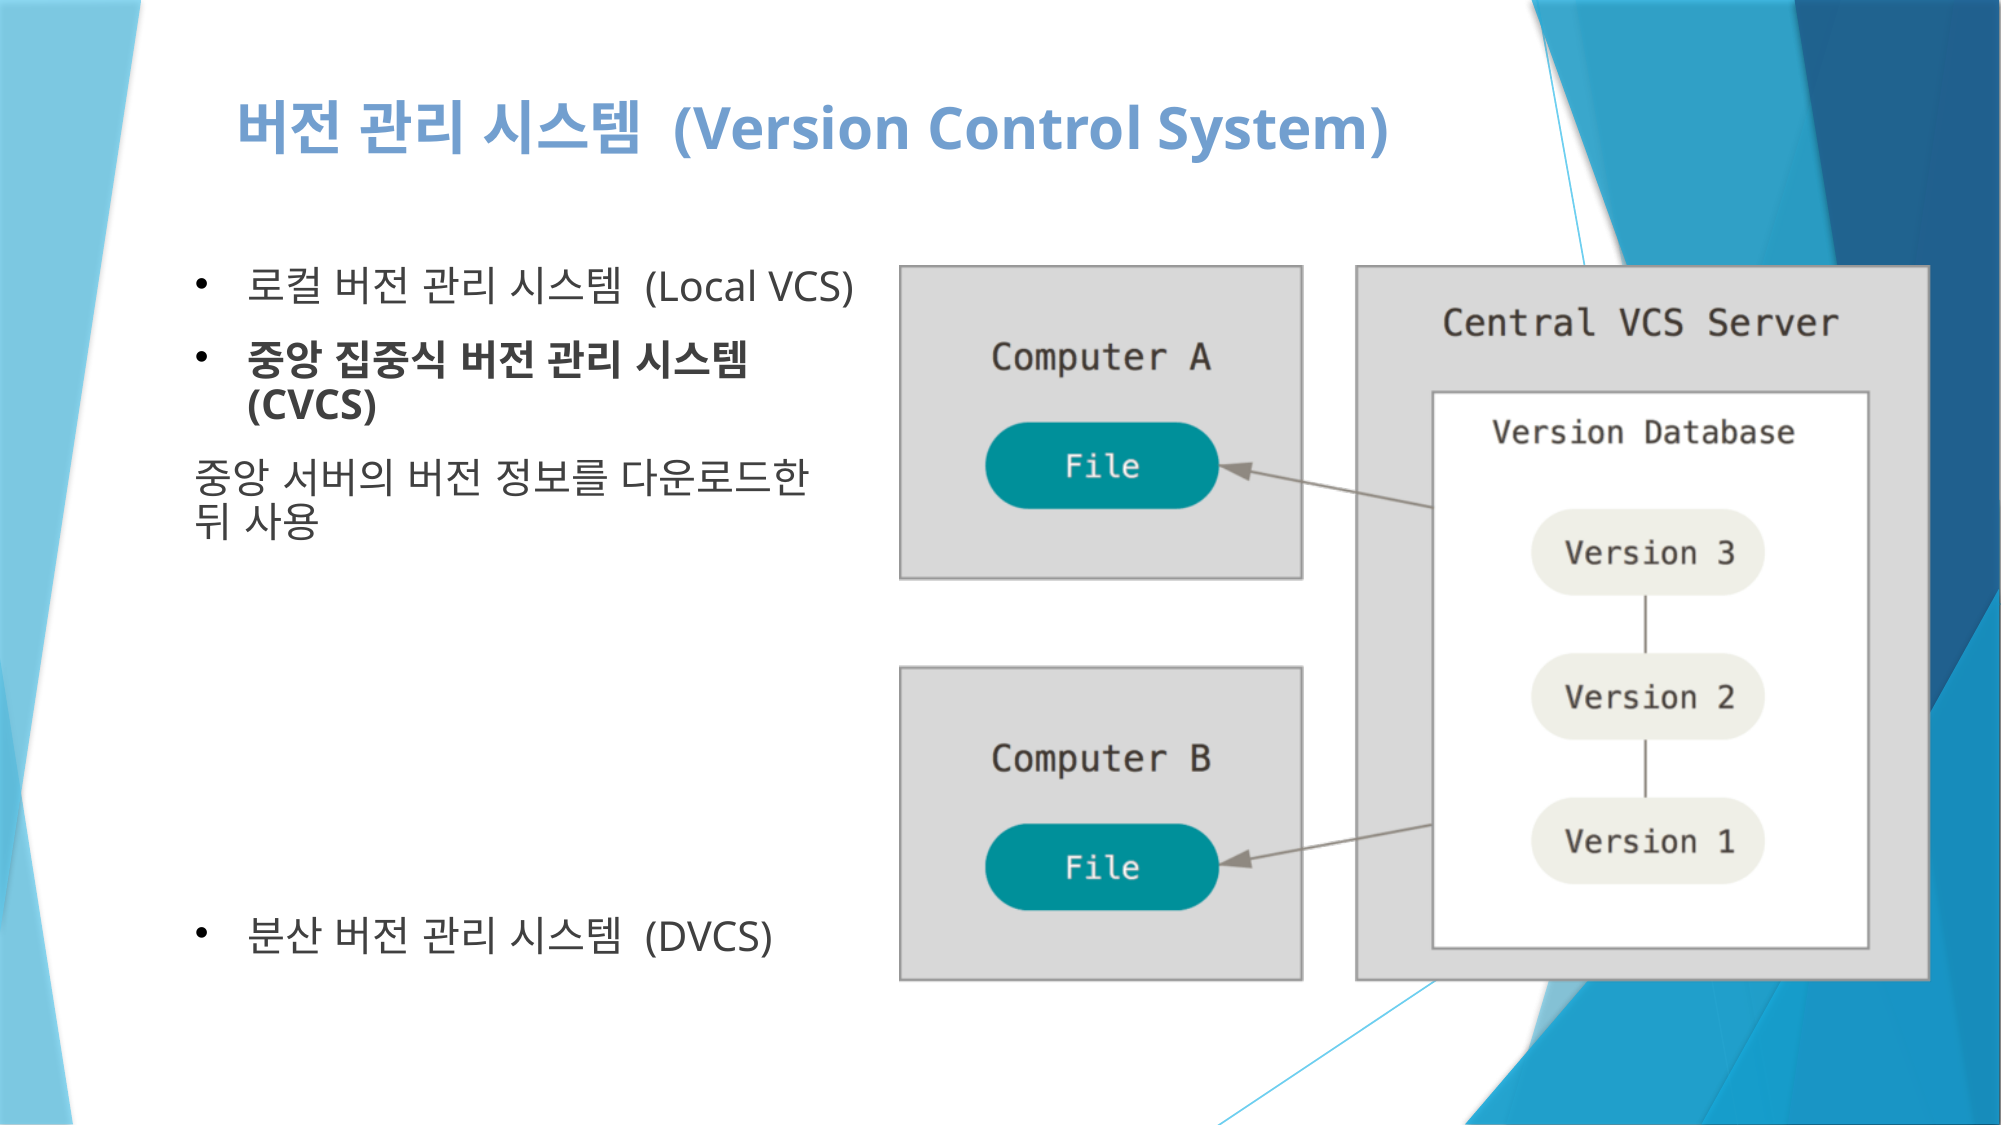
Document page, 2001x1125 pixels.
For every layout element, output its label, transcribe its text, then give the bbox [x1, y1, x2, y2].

title 버전 관리 시스템 (Version Control System) [236, 54, 1451, 207]
list 로컬 버전 관리 시스템 (Local VCS) 중앙 집중식 버전 관리 시스템 (CVCS) 중앙 서버의 버전 정보를 다운로드한 뒤 사용 분산 버전 관리 시스템 (DVCS) [177, 265, 857, 1001]
picture [899, 265, 1933, 984]
